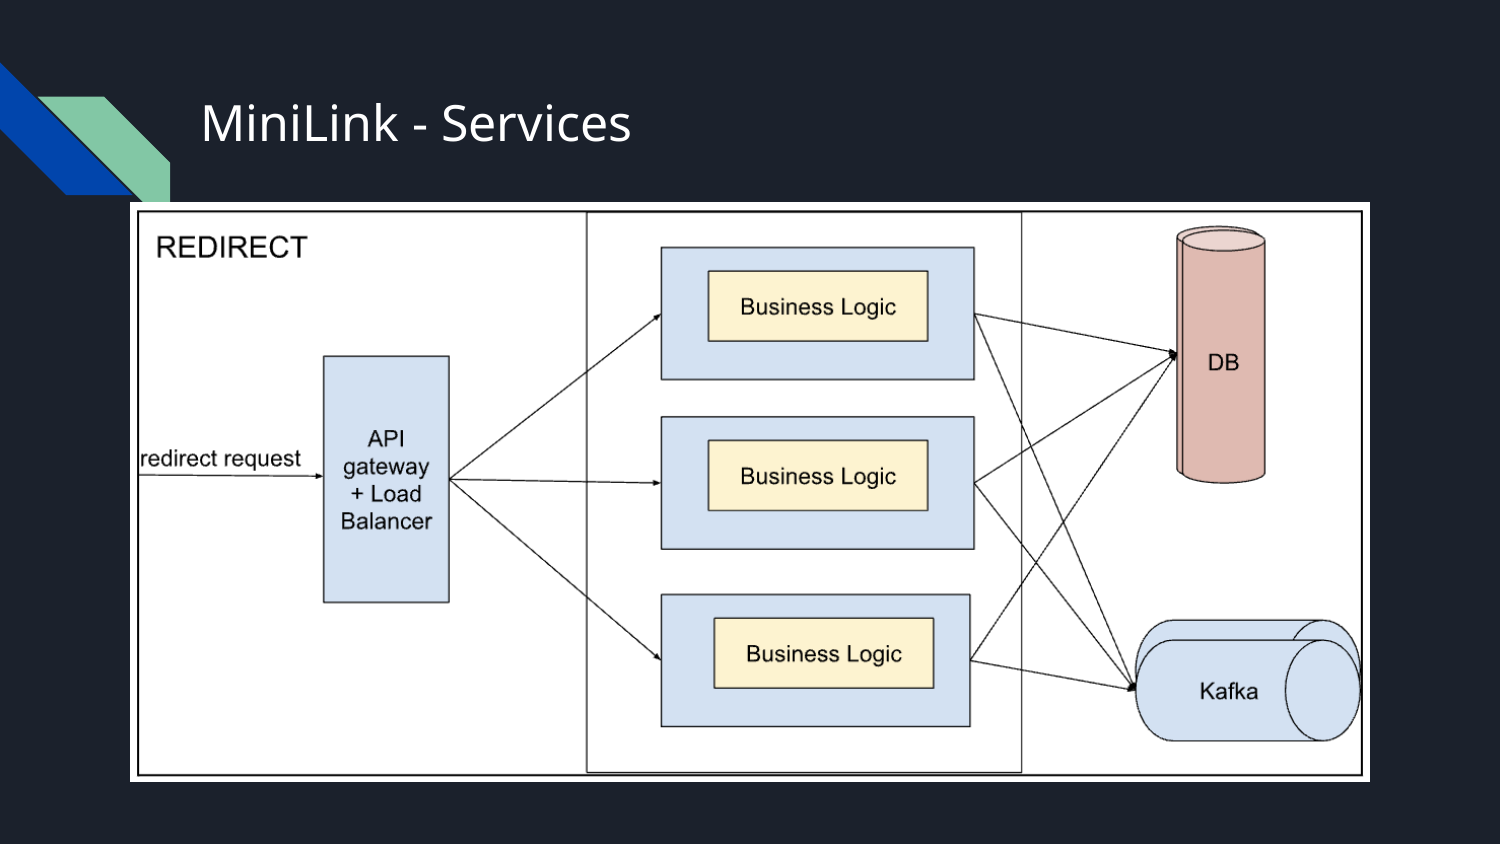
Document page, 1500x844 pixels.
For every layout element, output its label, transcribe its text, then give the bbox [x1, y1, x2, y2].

title MiniLink - Services [185, 72, 1449, 215]
picture [130, 202, 1370, 783]
